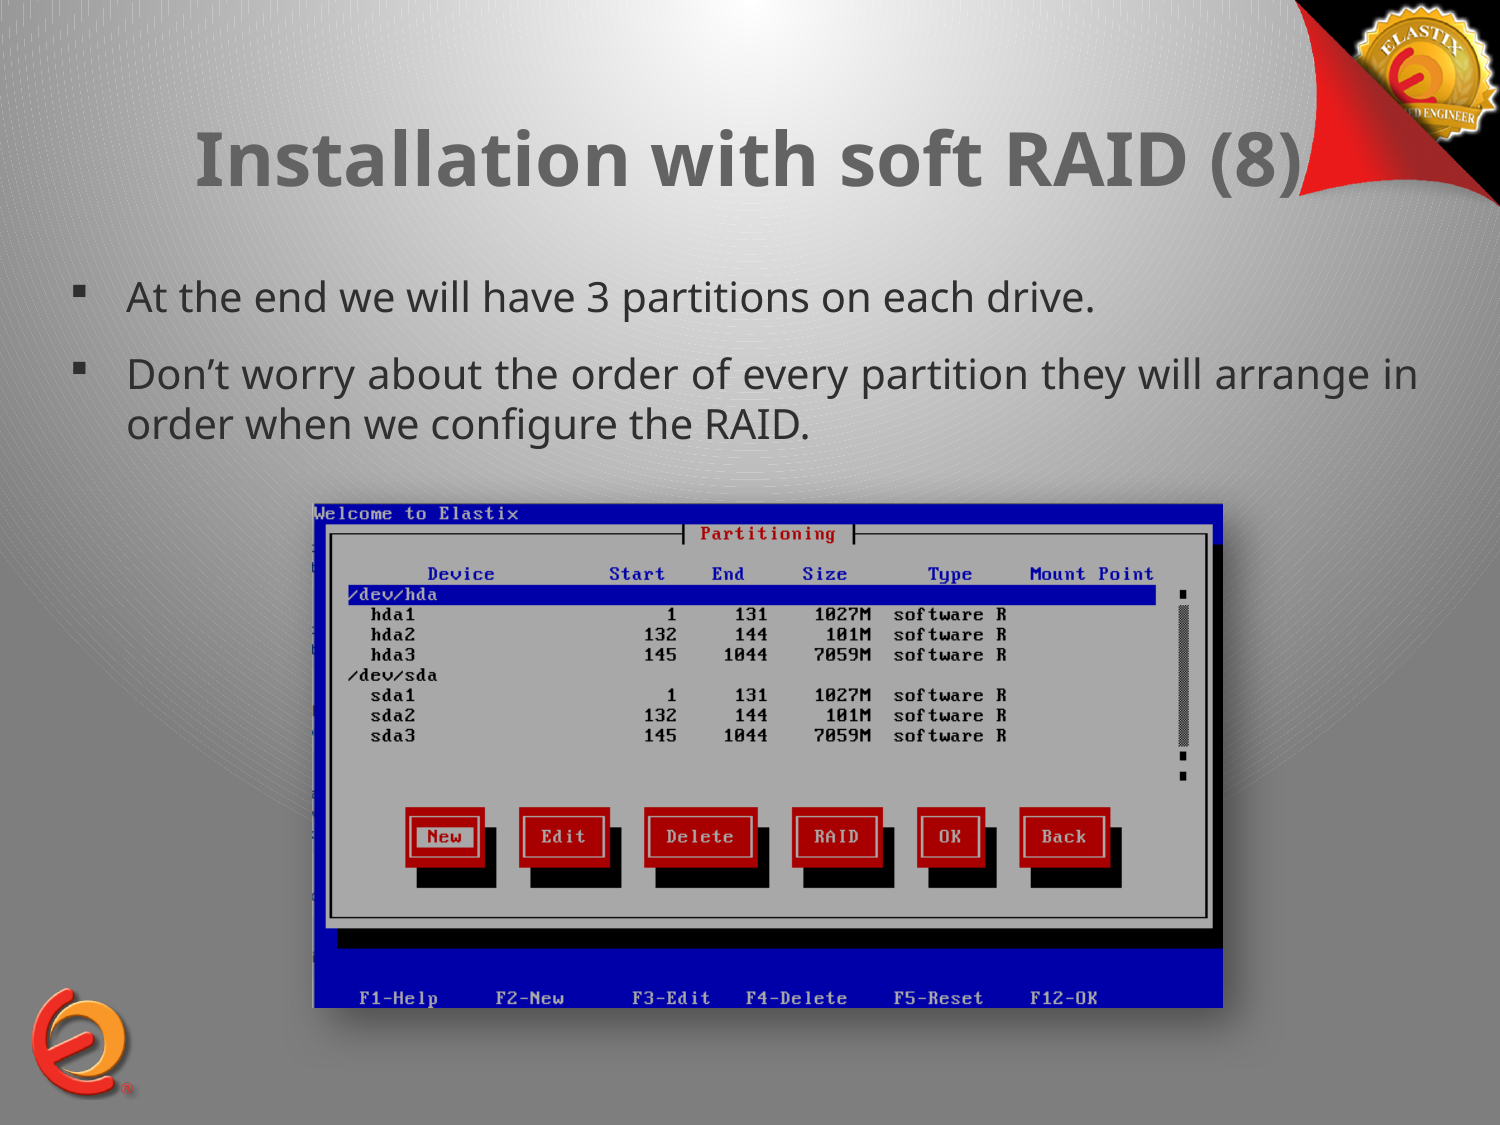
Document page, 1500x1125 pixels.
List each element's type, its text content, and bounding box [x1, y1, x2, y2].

text_box Installation with soft RAID (8) [74, 67, 1425, 256]
picture [1293, 0, 1500, 211]
text_box At the end we will have 3 partitions on each drive. Don’t worry about the order of every partition they will arrange in order when we configure the RAID. [69, 267, 1420, 468]
picture [312, 503, 1223, 1009]
picture [24, 974, 151, 1101]
